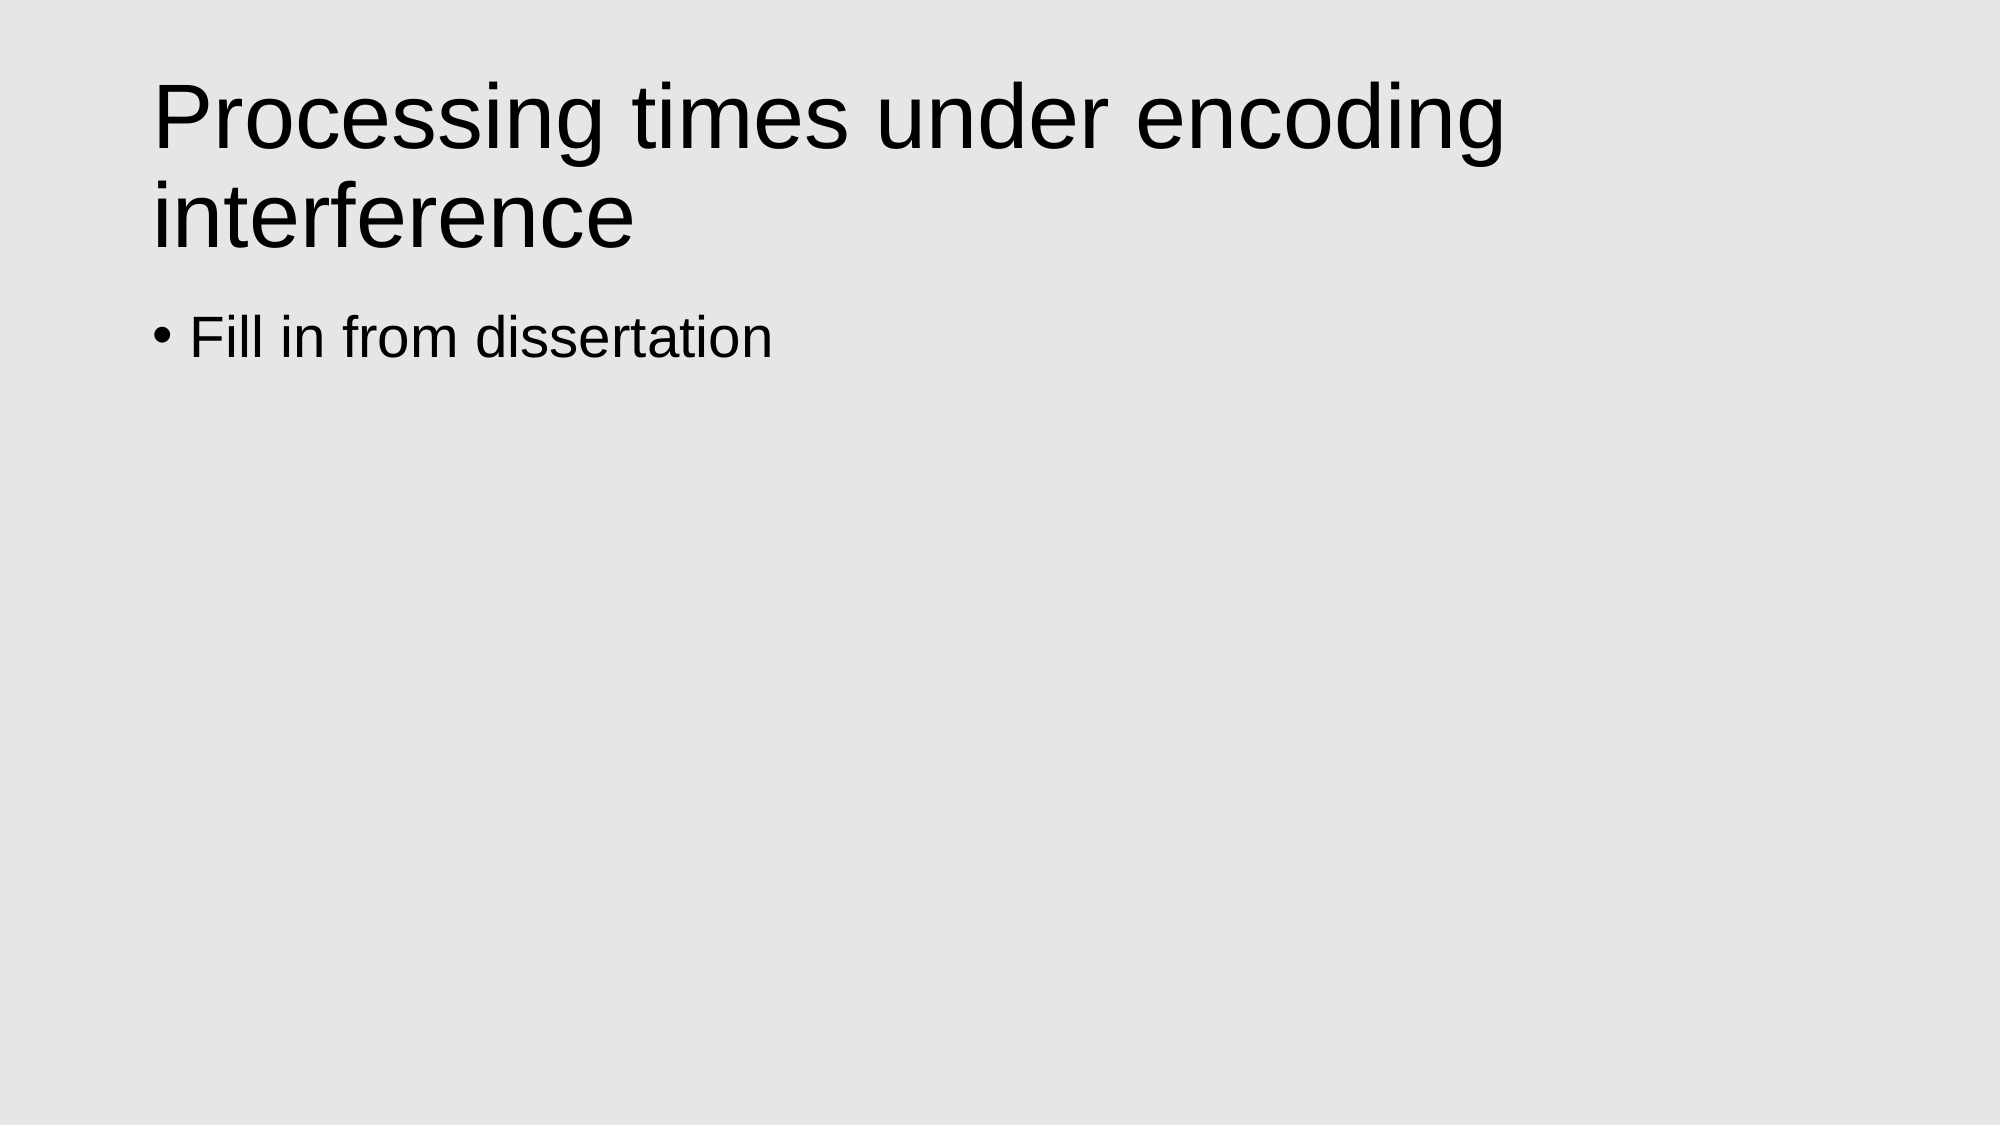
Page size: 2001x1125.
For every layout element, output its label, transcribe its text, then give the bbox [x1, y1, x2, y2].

title Processing times under encoding interference [137, 59, 1863, 278]
list Fill in from dissertation [137, 299, 1863, 1014]
